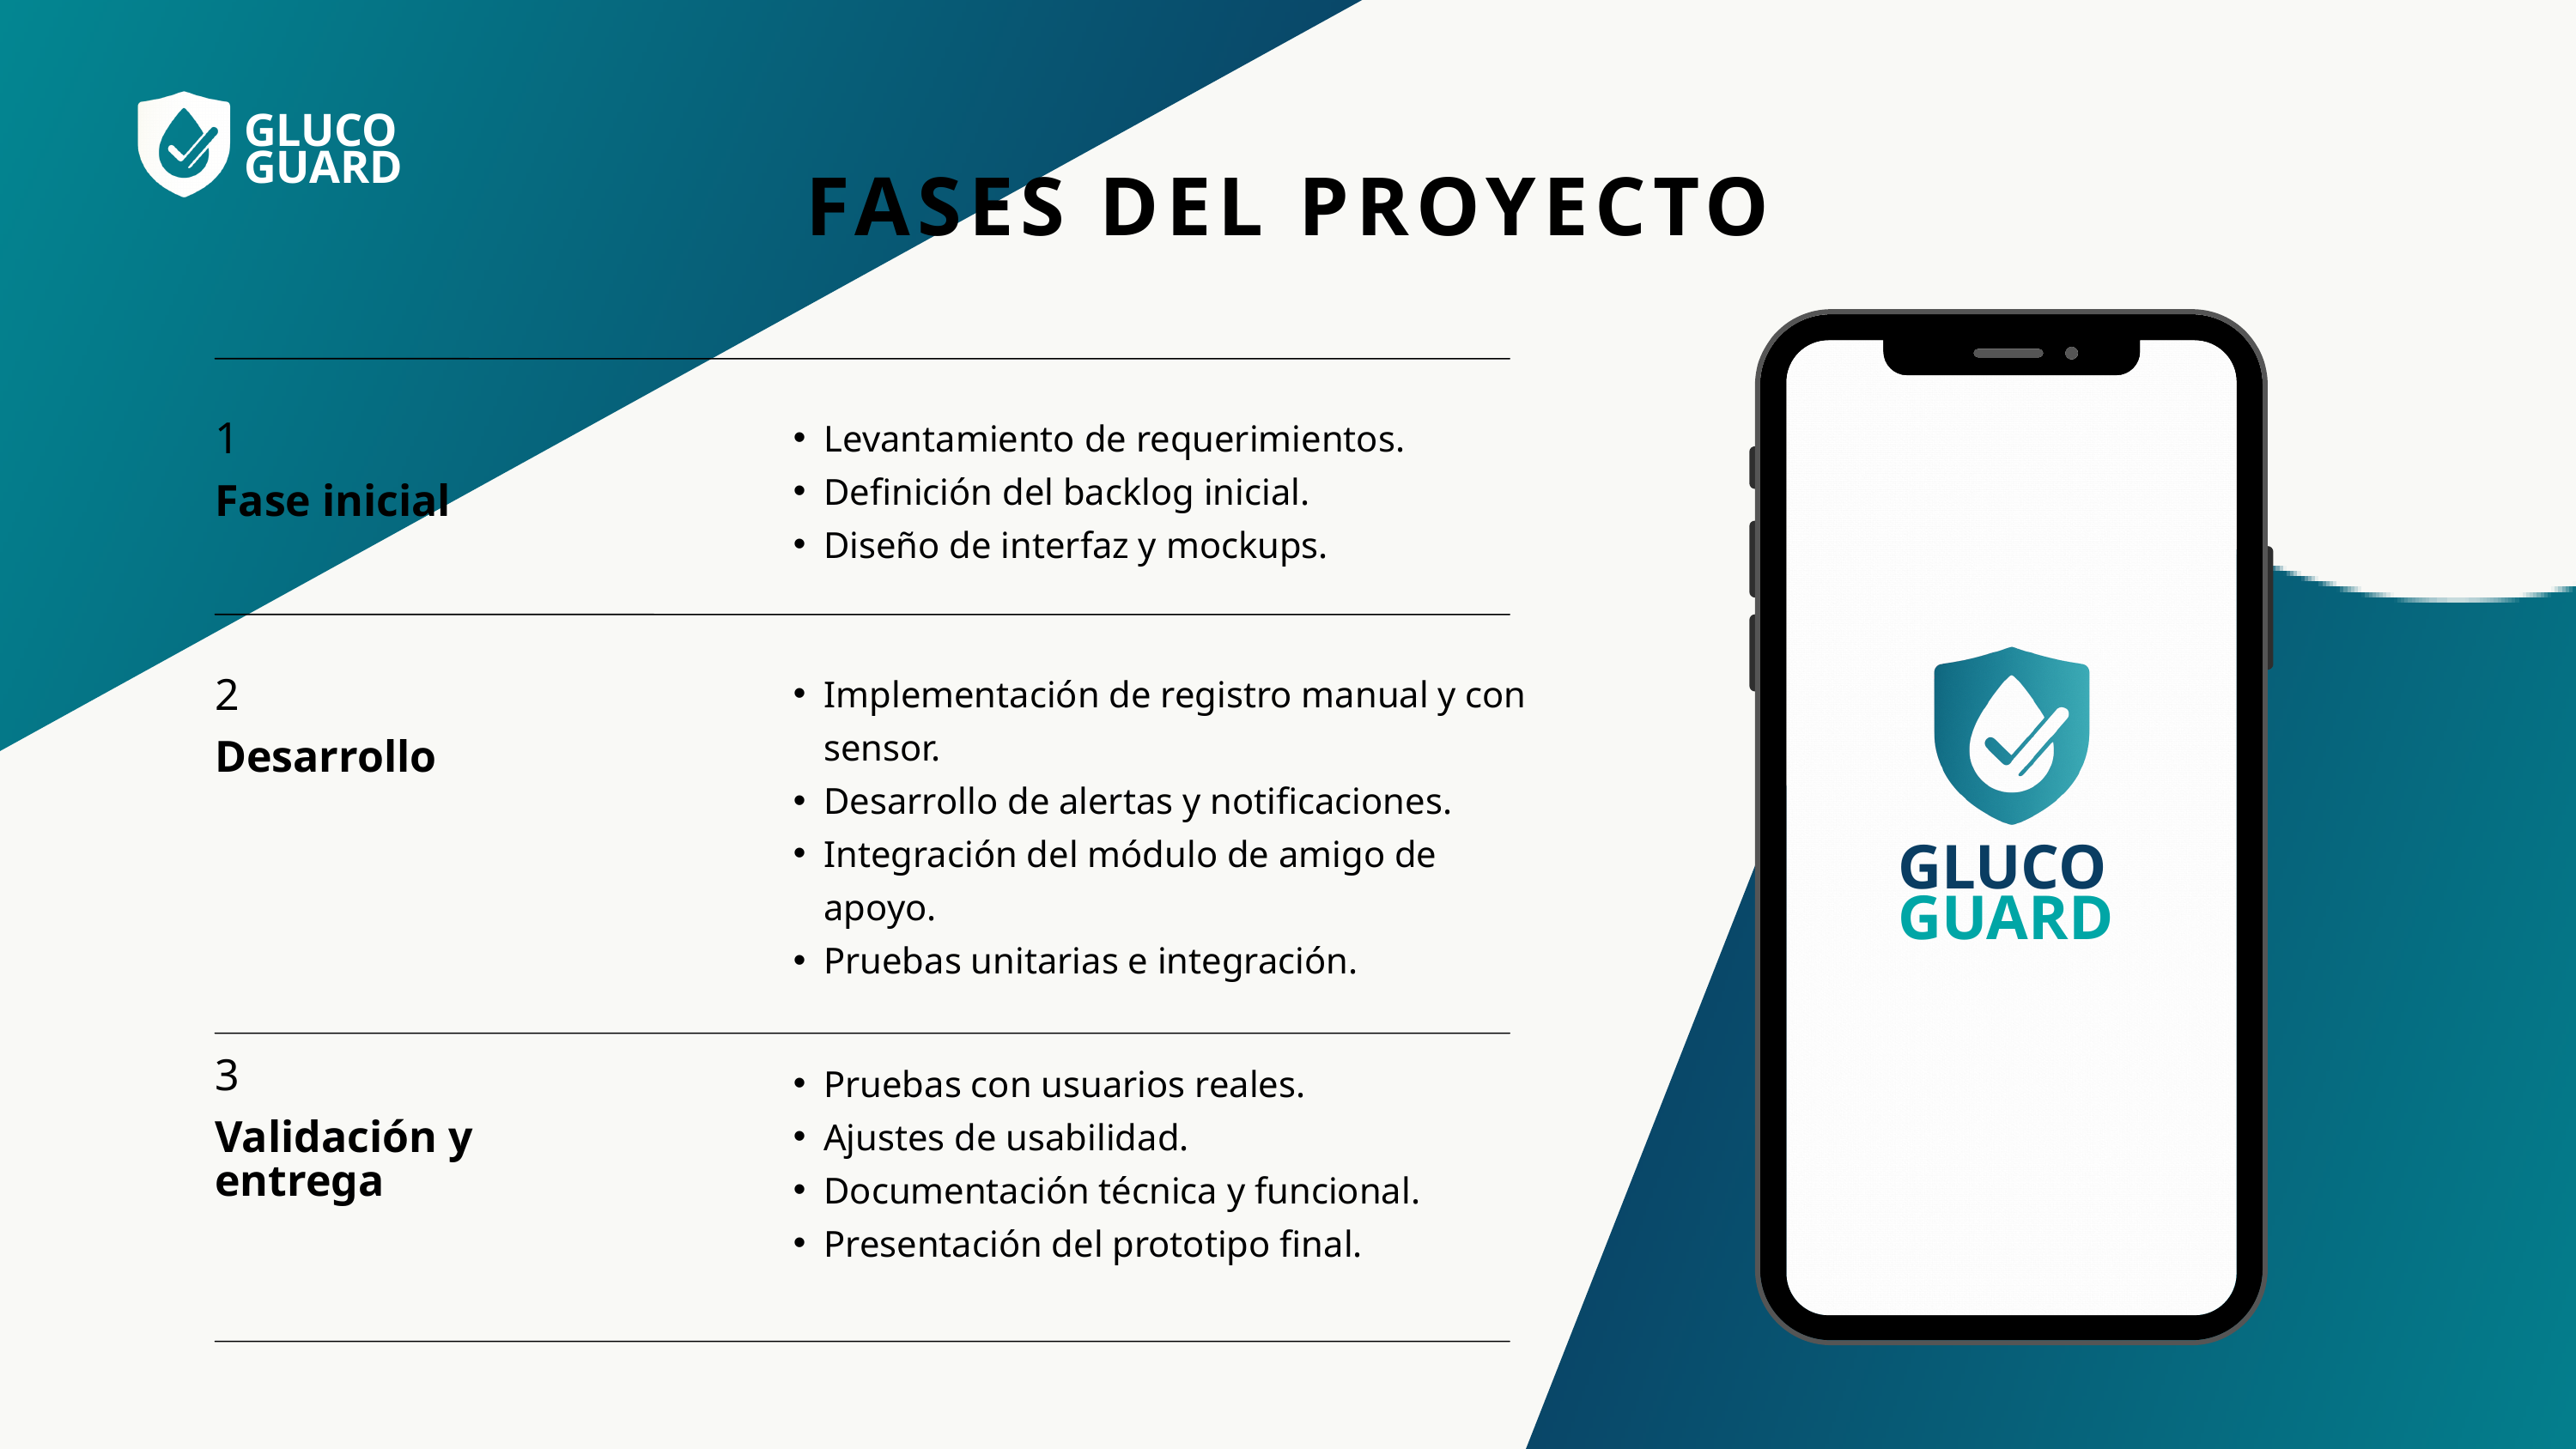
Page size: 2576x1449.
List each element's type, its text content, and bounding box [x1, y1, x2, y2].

text_box 1 [215, 418, 590, 464]
text_box [115, 77, 252, 213]
text_box 3 [215, 1055, 590, 1100]
text_box Pruebas con usuarios reales. Ajustes de usabilidad. Documentación técnica y funcional. Presentación del prototipo final. [762, 1051, 1476, 1318]
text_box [1749, 308, 2274, 1346]
text_box Fase inicial [215, 481, 607, 525]
text_box Levantamiento de requerimientos. Definición del backlog inicial. Diseño de interfaz y mockups. [762, 405, 1476, 566]
text_box Desarrollo [215, 737, 607, 781]
text_box Implementación de registro manual y con sensor. Desarrollo de alertas y notificaciones. Integración del módulo de amigo de apoyo. Pruebas unitarias e integración. [762, 661, 1548, 1034]
text_box 2 [215, 674, 590, 719]
text_box [0, 0, 1363, 751]
text_box [1526, 252, 2576, 1449]
text_box FASES DEL PROYECTO [144, 88, 2432, 252]
text_box Validación y entrega [215, 1117, 607, 1205]
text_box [243, 99, 488, 191]
